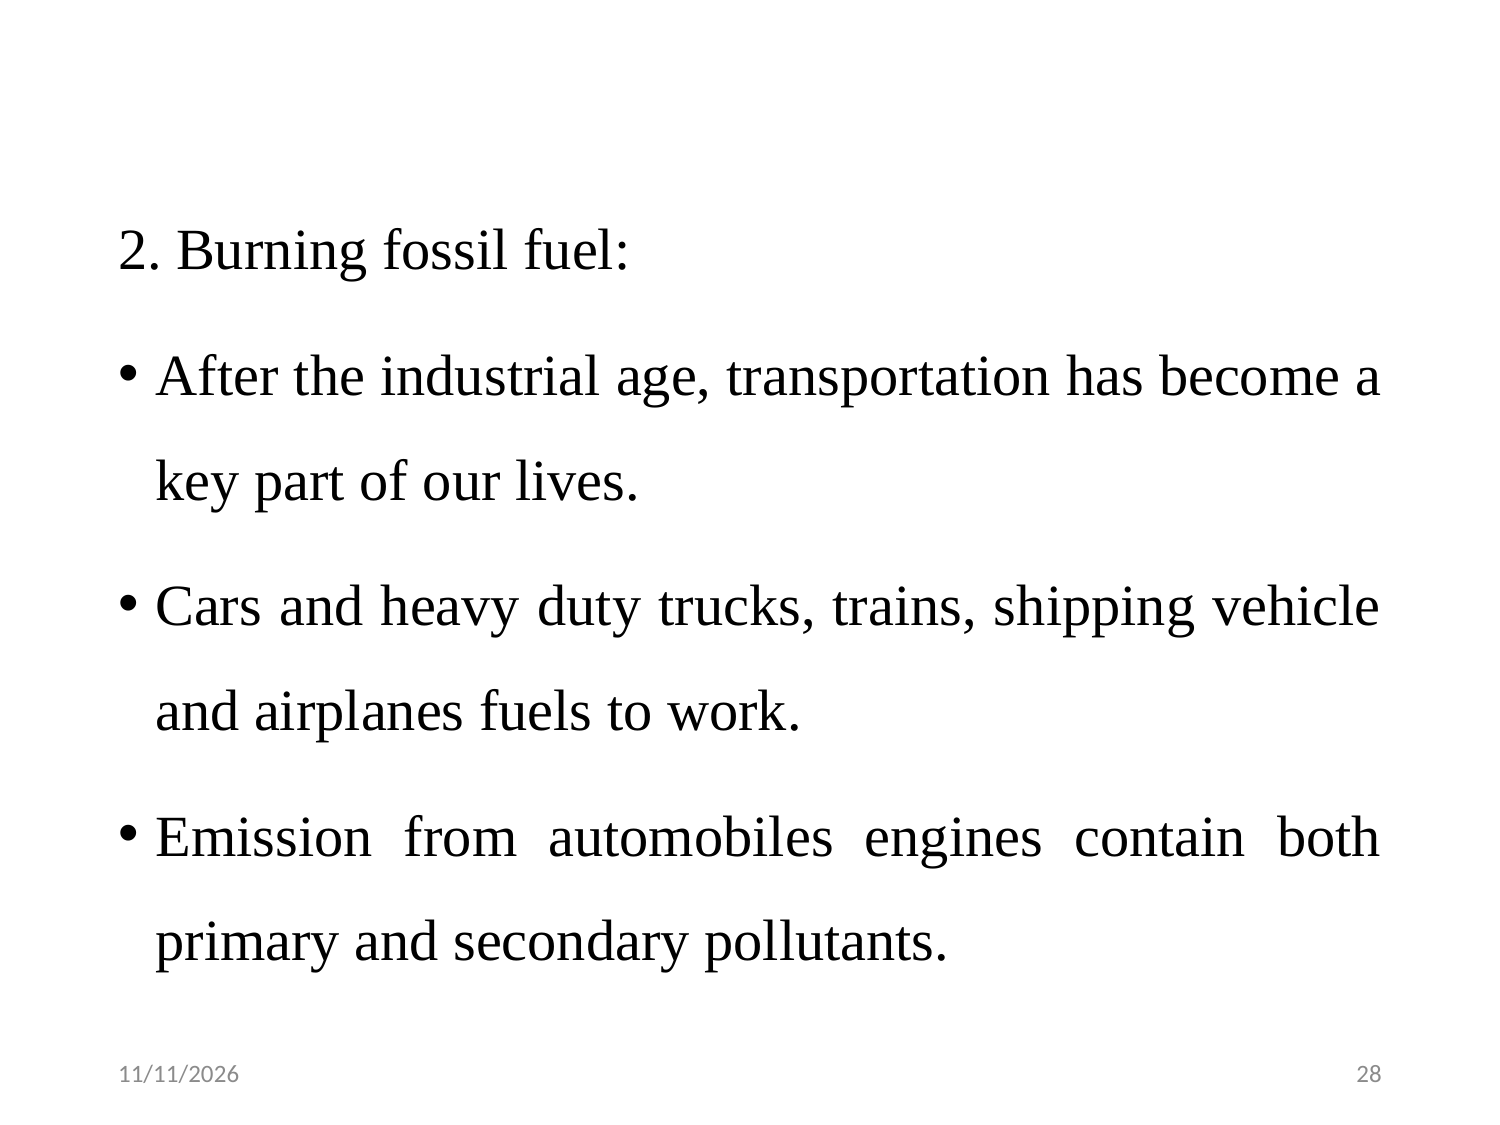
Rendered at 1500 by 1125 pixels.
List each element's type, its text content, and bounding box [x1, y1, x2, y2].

slide_number 28 [1059, 1042, 1397, 1103]
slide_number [103, 1042, 441, 1103]
list 2. Burning fossil fuel: After the industrial age, transportation has become a key part of our lives. Cars and heavy duty trucks, trains, shipping vehicle and airplanes fuels to work. Emission from automobiles engines contain both primary and secondary pollutants. [103, 169, 1397, 1014]
